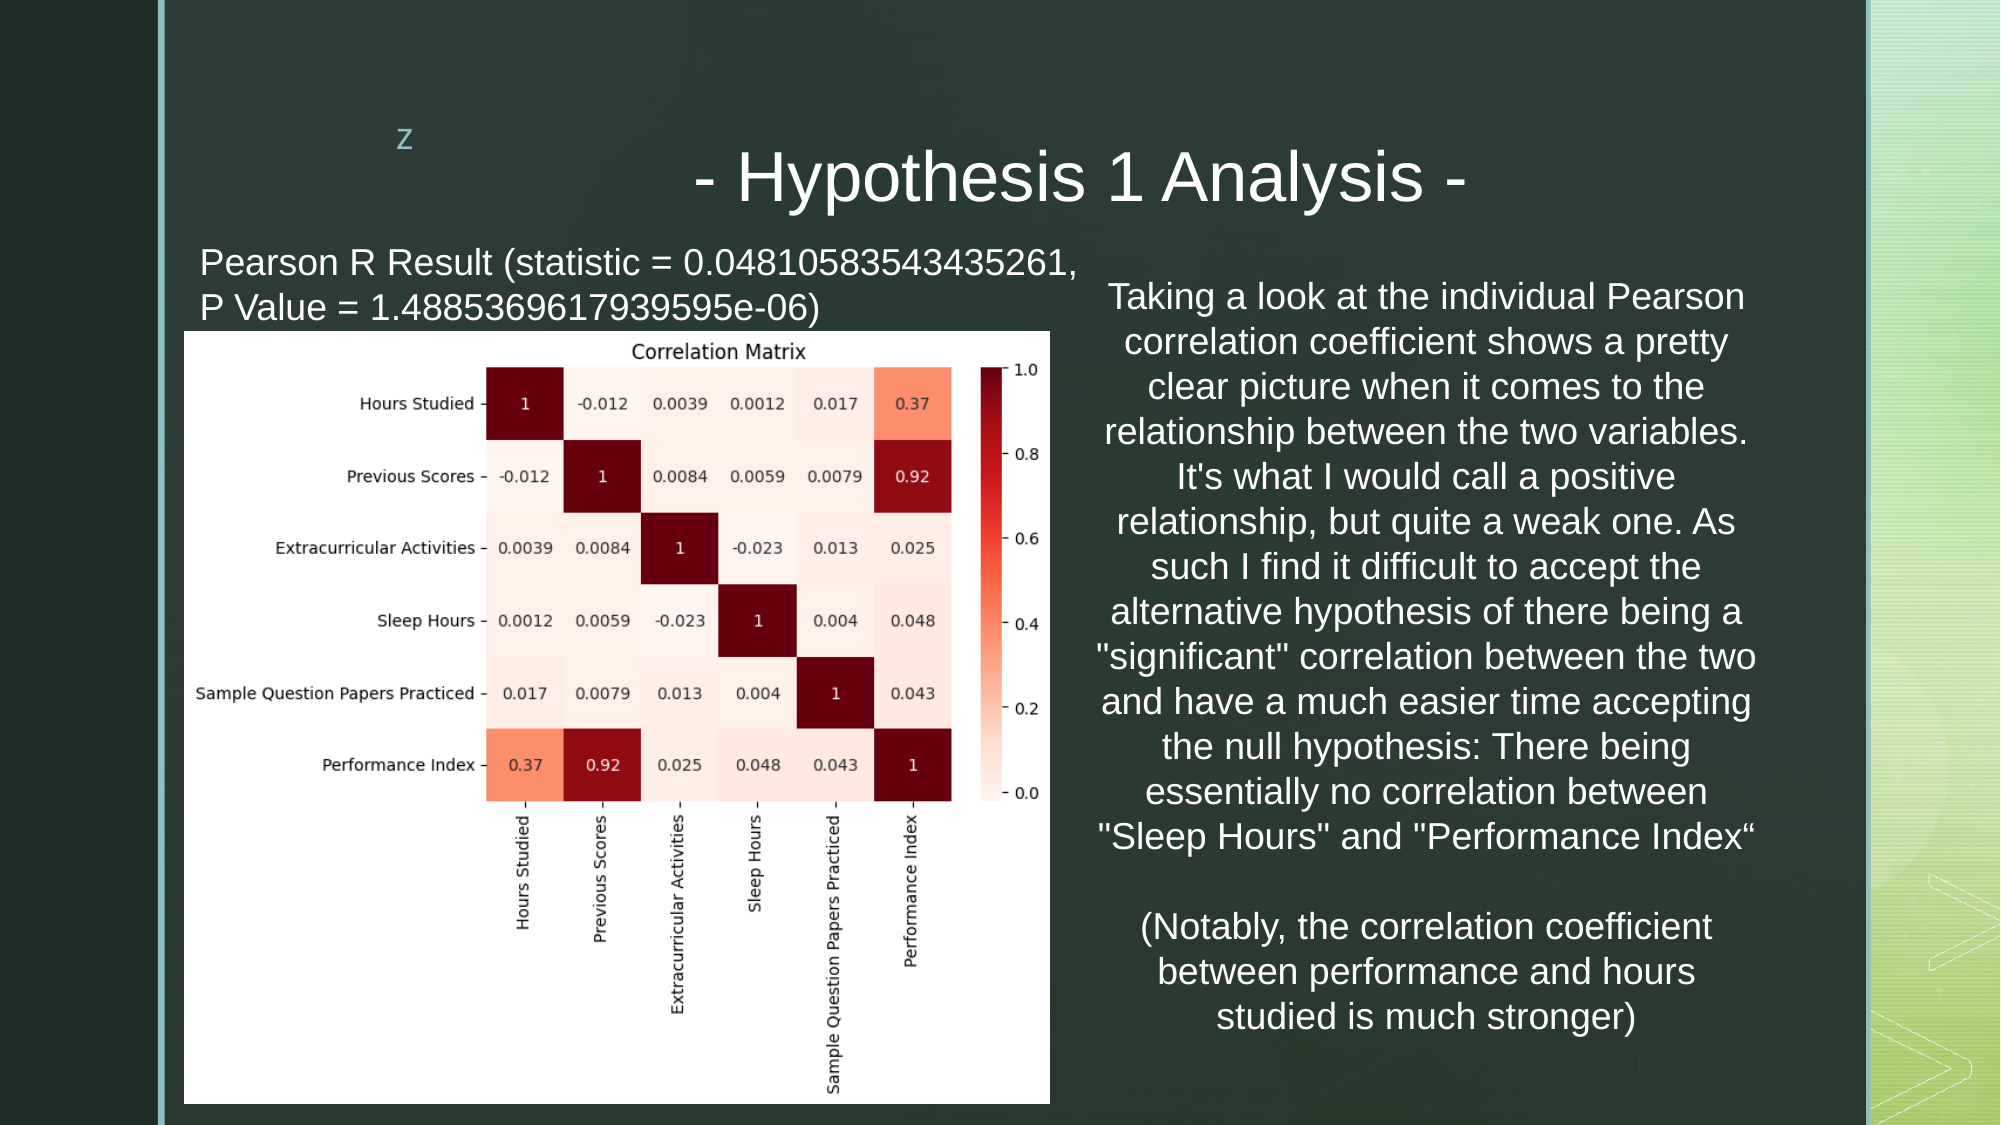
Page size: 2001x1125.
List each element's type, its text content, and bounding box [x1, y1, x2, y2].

title - Hypothesis 1 Analysis - [428, 132, 1734, 264]
text_box Taking a look at the individual Pearson correlation coefficient shows a pretty clear picture when it comes to the relationship between the two variables. It's what I would call a positive relationship, but quite a weak one. As such I find it difficult to accept the alternative hypothesis of there being a "significant" correlation between the two and have a much easier time accepting the null hypothesis: There being essentially no correlation between "Sleep Hours" and "Performance Index“ (Notably, the correlation coefficient between performance and hours studied is much stronger) [1081, 264, 1772, 1045]
picture [184, 331, 1051, 1104]
text_box Pearson R Result (statistic = 0.04810583543435261, P Value = 1.4885369617939595e-06) [184, 230, 1098, 336]
picture [1871, 0, 2001, 1125]
